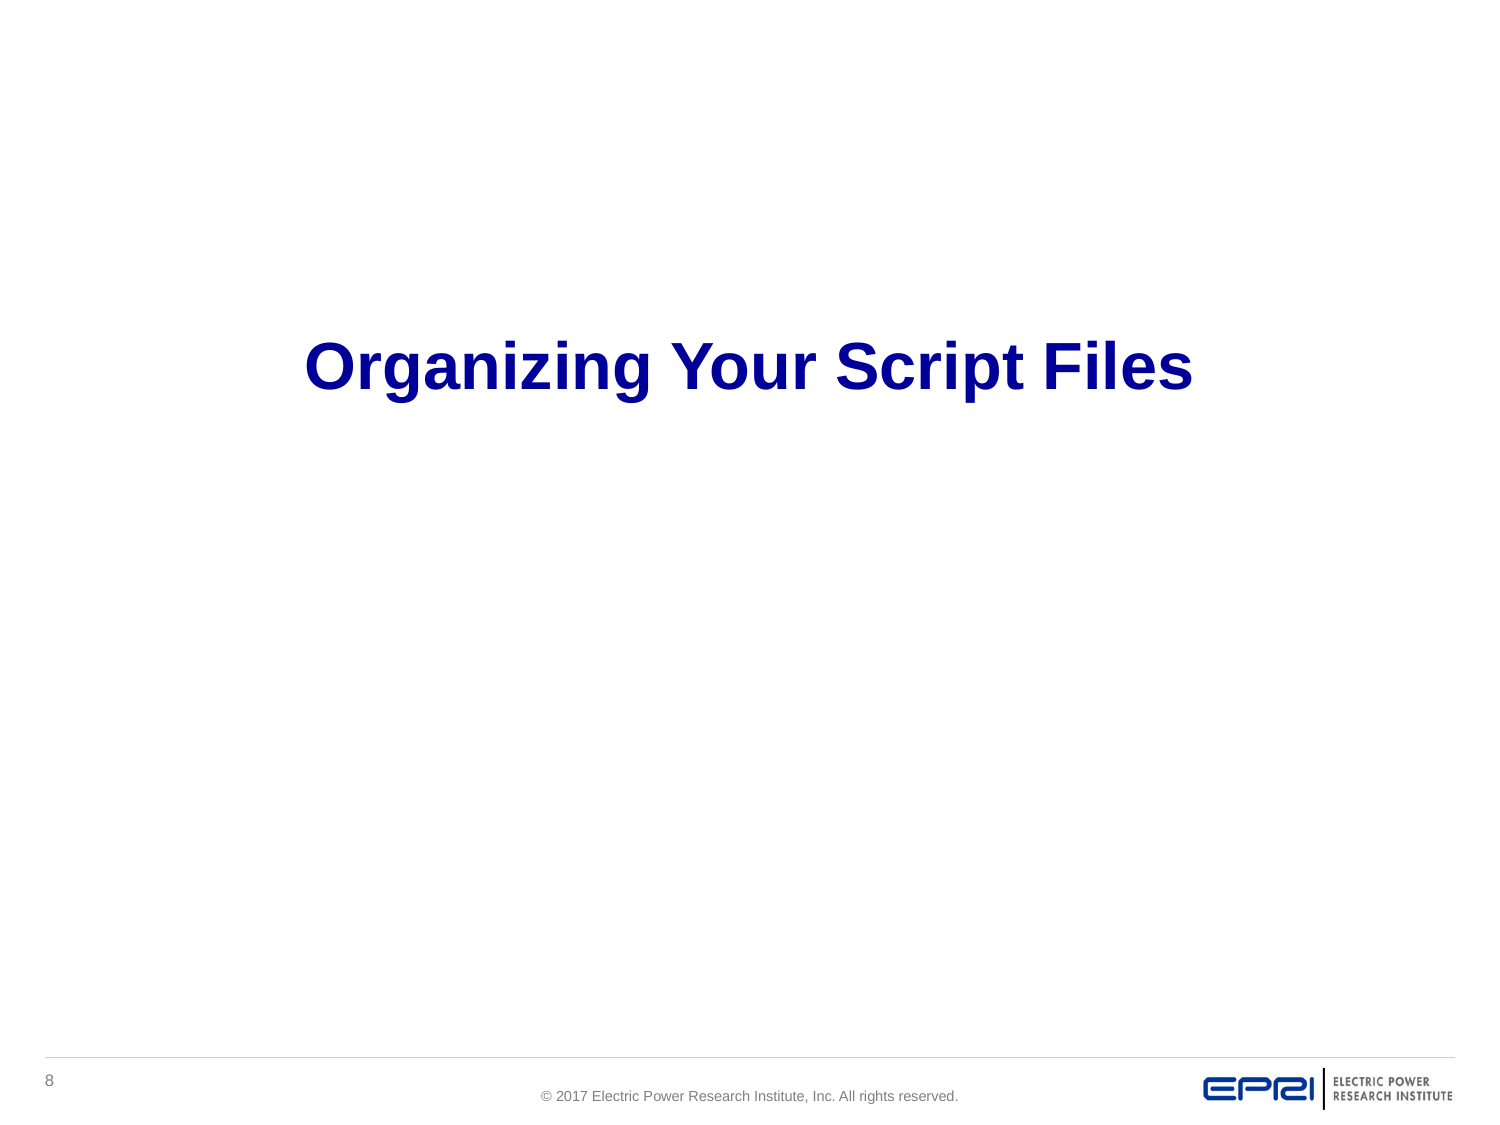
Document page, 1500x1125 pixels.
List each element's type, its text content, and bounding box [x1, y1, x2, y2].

picture [1200, 1064, 1455, 1113]
title Organizing Your Script Files [59, 314, 1441, 541]
